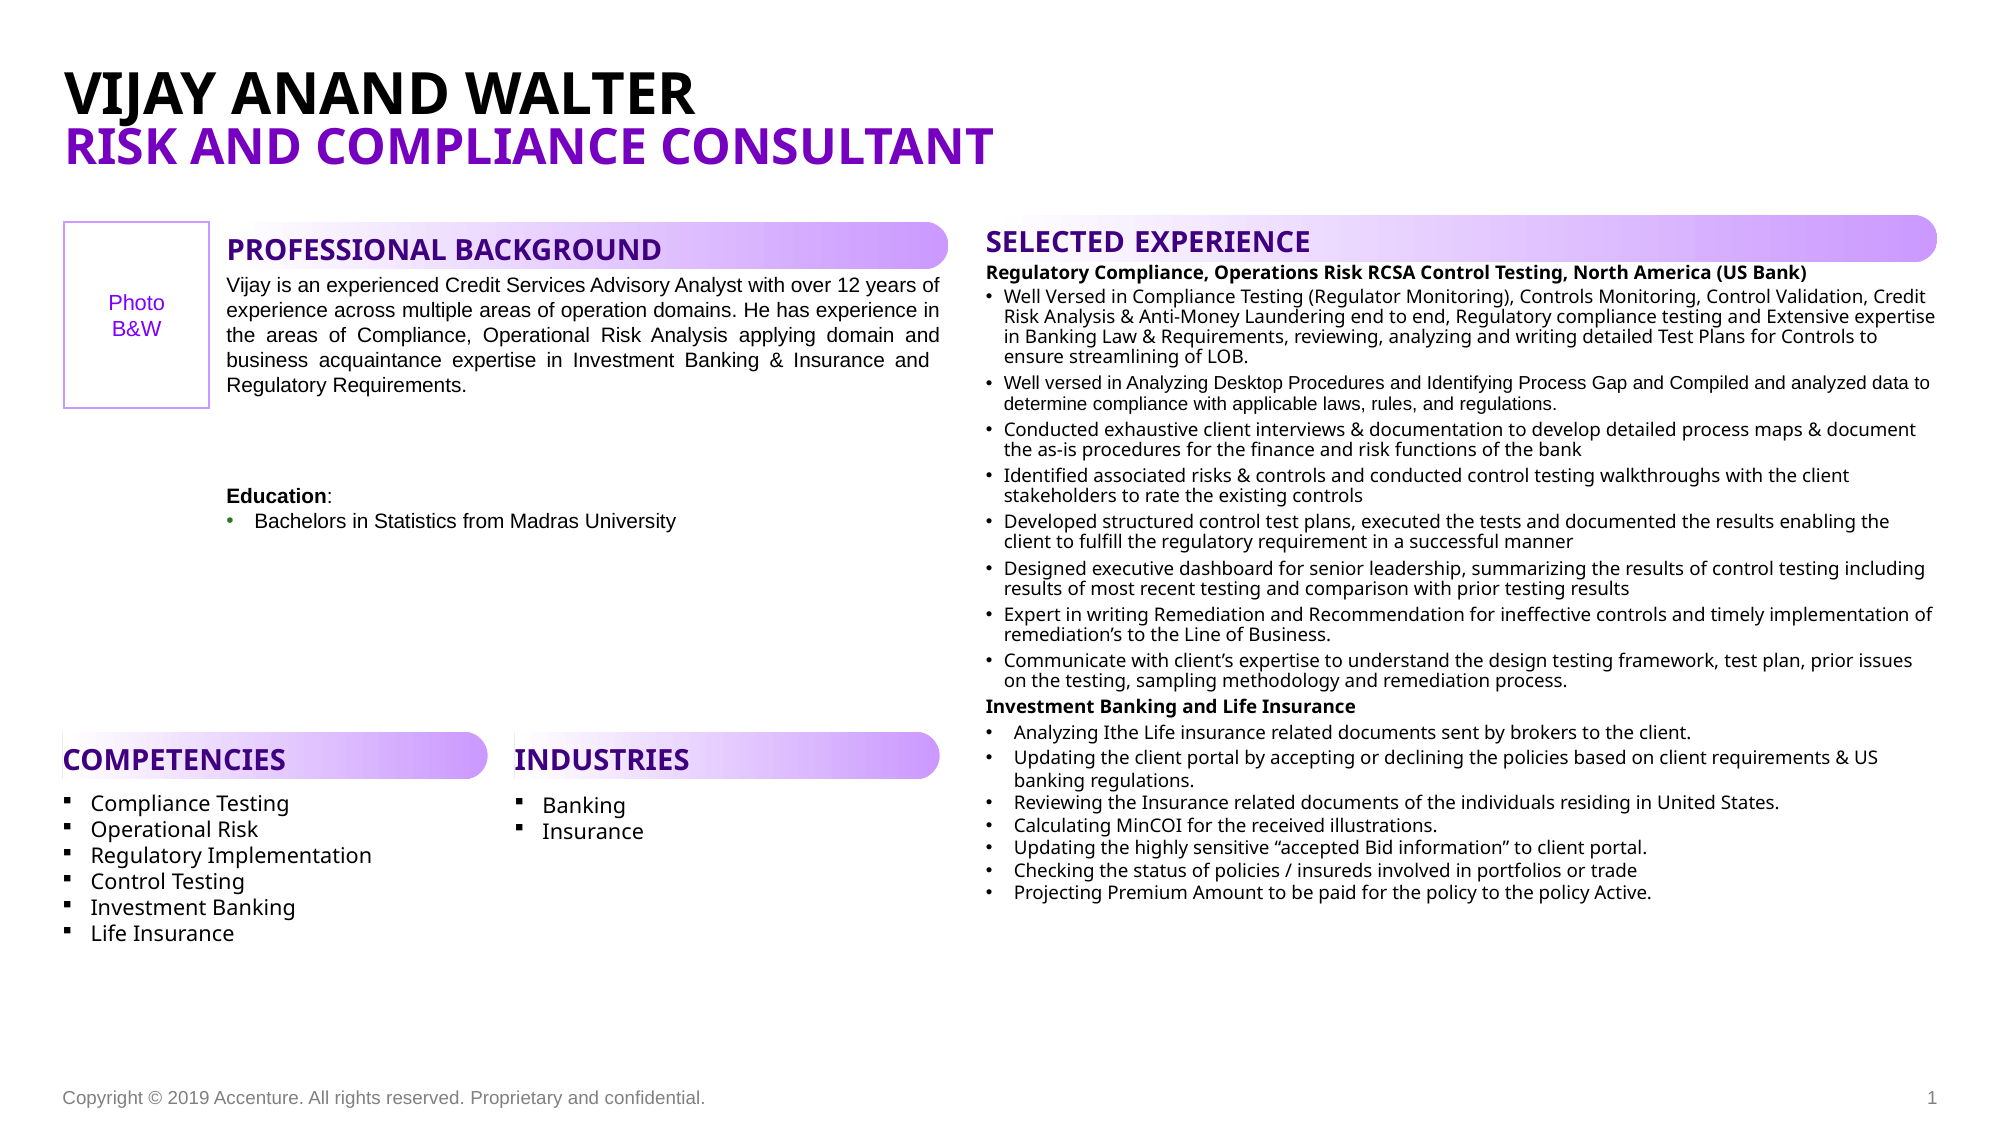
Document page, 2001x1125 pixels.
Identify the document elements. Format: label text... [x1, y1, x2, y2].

text_box Selected experience [985, 222, 1938, 262]
text_box CompetencIes [62, 731, 488, 780]
text_box industries [514, 731, 940, 780]
text_box Vijay is an experienced Credit Services Advisory Analyst with over 12 years of experience across multiple areas of operation domains. He has experience in the areas of Compliance, Operational Risk Analysis applying domain and business acquaintance expertise in Investment Banking & Insurance and Regulatory Requirements. Education: Bachelors in Statistics from Madras University [226, 269, 940, 562]
text_box Compliance Testing Operational Risk Regulatory Implementation Control Testing Investment Banking Life Insurance [62, 789, 501, 1063]
text_box Professional background [226, 222, 949, 269]
text_box Photo B&W [63, 221, 210, 409]
text_box Banking Insurance [514, 791, 940, 1045]
text_box Regulatory Compliance, Operations Risk RCSA Control Testing, North America (US Bank) Well Versed in Compliance Testing (Regulator Monitoring), Controls Monitoring, Control Validation, Credit Risk Analysis & Anti-Money Laundering end to end, Regulatory compliance testing and Extensive expertise in Banking Law & Requirements, reviewing, analyzing and writing detailed Test Plans for Controls to ensure streamlining of LOB. Well versed in Analyzing Desktop Procedures and Identifying Process Gap and Compiled and analyzed data to determine compliance with applicable laws, rules, and regulations. Conducted exhaustive client interviews & documentation to develop detailed process maps & document the as-is procedures for the finance and risk functions of the bank Identified associated risks & controls and conducted control testing walkthroughs with the client stakeholders to rate the existing controls Developed structured control test plans, executed the tests and documented the results enabling the client to fulfill the regulatory requirement in a successful manner Designed executive dashboard for senior leadership, summarizing the results of control testing including results of most recent testing and comparison with prior testing results Expert in writing Remediation and Recommendation for ineffective controls and timely implementation of remediation’s to the Line of Business. Communicate with client’s expertise to understand the design testing framework, test plan, prior issues on the testing, sampling methodology and remediation process. Investment Banking and Life Insurance Analyzing Ithe Life insurance related documents sent by brokers to the client. Updating the client portal by accepting or declining the policies based on client requirements & US banking regulations. Reviewing the Insurance related documents of the individuals residing in United States. Calculating MinCOI for the received illustrations. Updating the highly sensitive “accepted Bid information” to client portal. Checking the status of policies / insureds involved in portfolios or trade Projecting Premium Amount to be paid for the policy to the policy Active. [985, 262, 1938, 1075]
title VIJAY ANAND WALTER rISK AND COMPLIANCE CONSULTANT [64, 62, 1940, 222]
